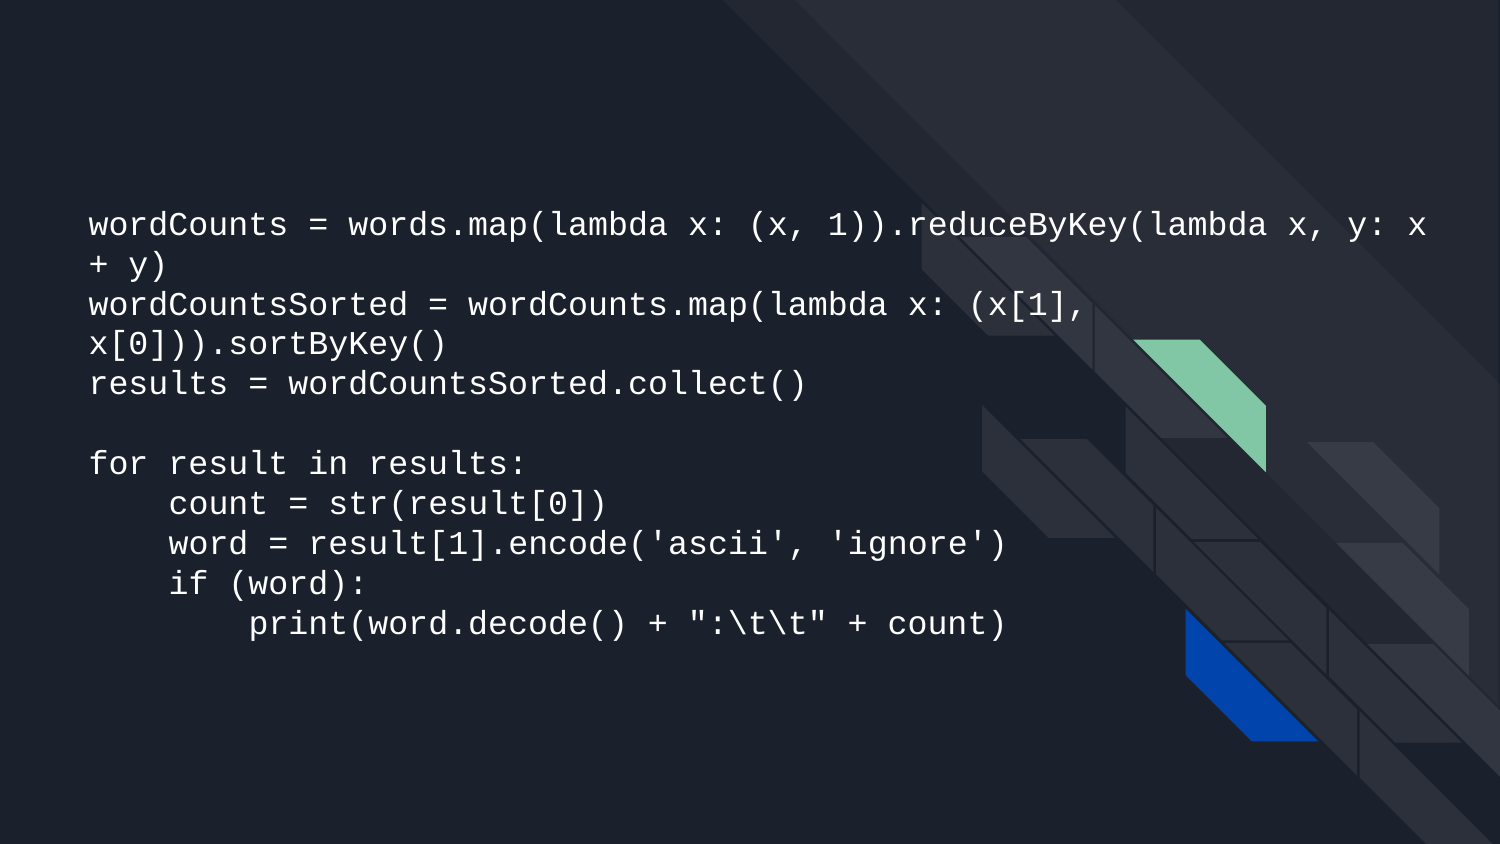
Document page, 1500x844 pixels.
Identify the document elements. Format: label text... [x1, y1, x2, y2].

title wordCounts = words.map(lambda x: (x, 1)).reduceByKey(lambda x, y: x + y) wordCountsSorted = wordCounts.map(lambda x: (x[1], x[0])).sortByKey() results = wordCountsSorted.collect() for result in results: count = str(result[0]) word = result[1].encode('ascii', 'ignore') if (word): print(word.decode() + ":\t\t" + count) [73, 142, 1445, 781]
